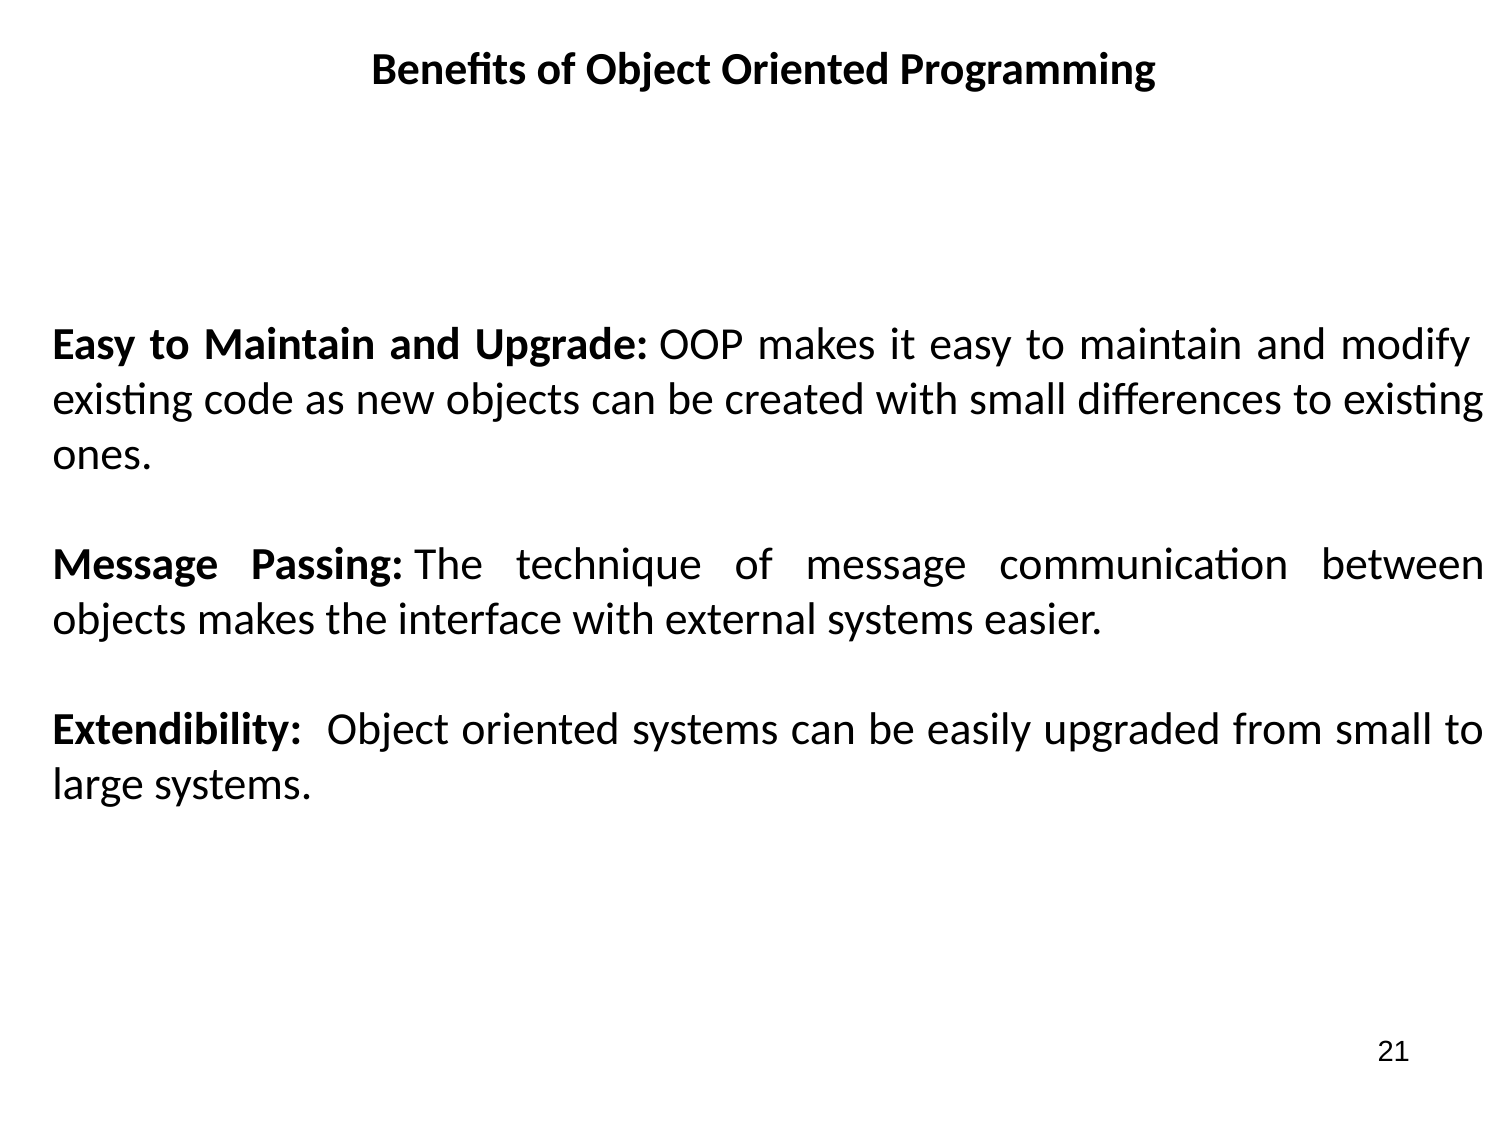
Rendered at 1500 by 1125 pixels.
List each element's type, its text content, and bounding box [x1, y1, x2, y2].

text_box Benefits of Object Oriented Programming Easy to Maintain and Upgrade: OOP makes it easy to maintain and modify existing code as new objects can be created with small differences to existing ones. Message Passing: The technique of message communication between objects makes the interface with external systems easier. Extendibility: Object oriented systems can be easily upgraded from small to large systems. [37, 31, 1500, 981]
slide_number 21 [1074, 1024, 1426, 1103]
